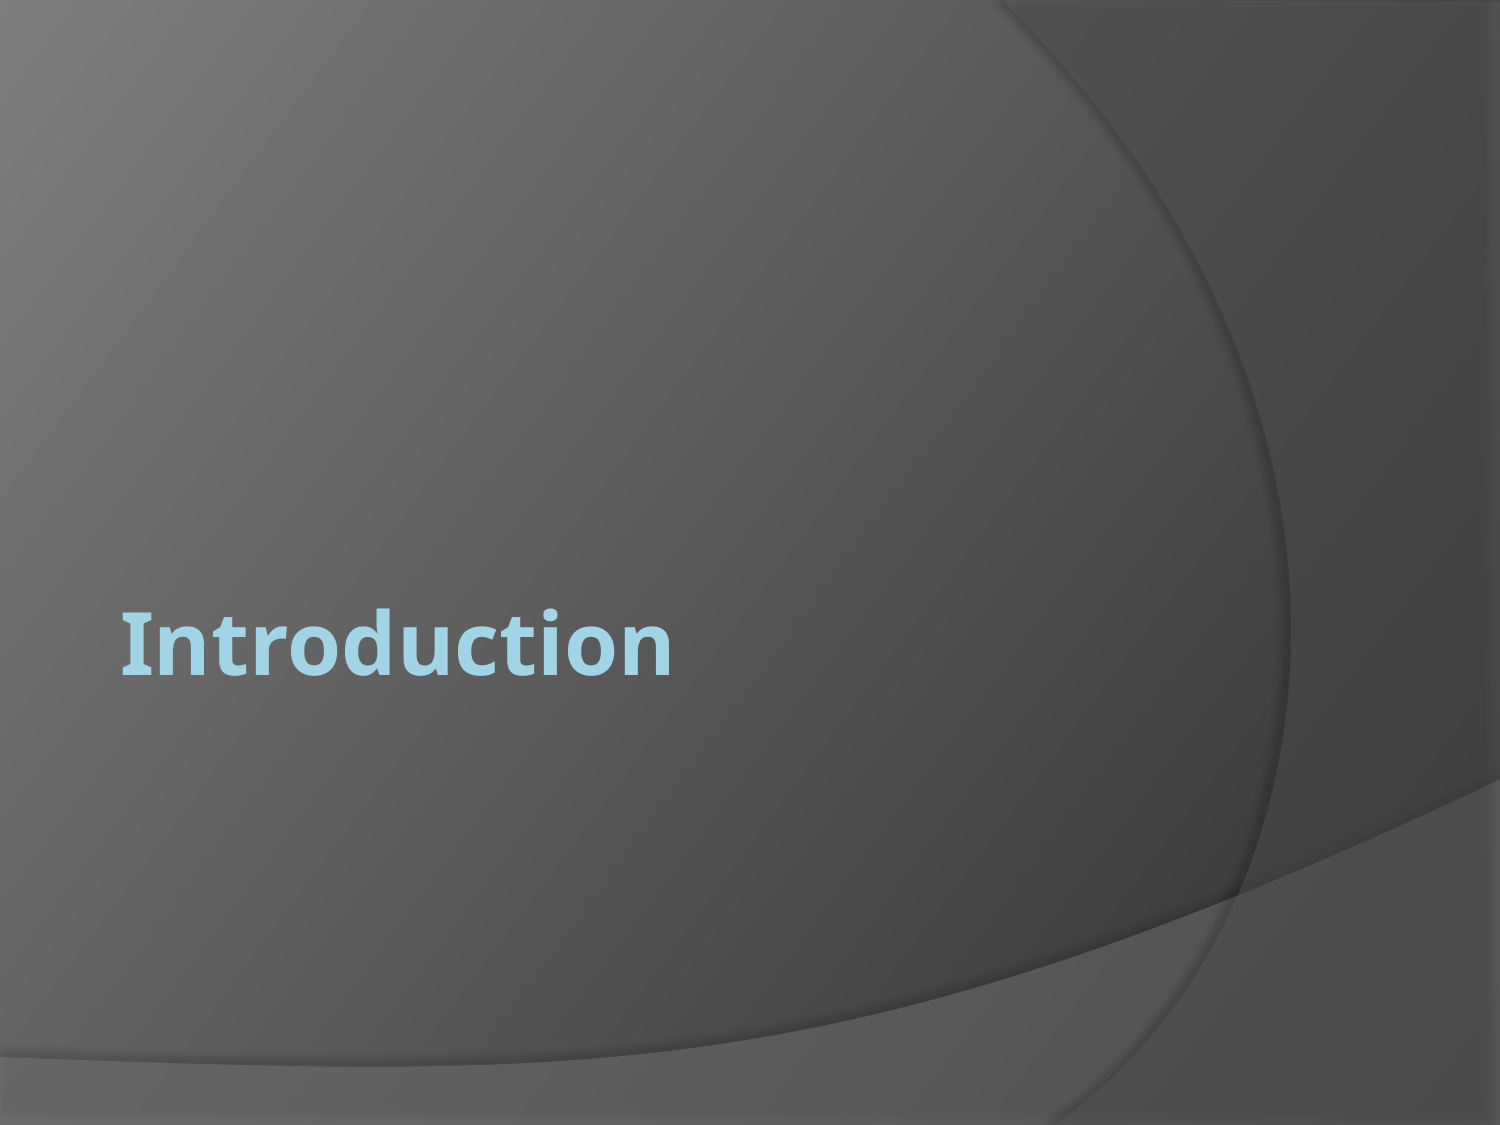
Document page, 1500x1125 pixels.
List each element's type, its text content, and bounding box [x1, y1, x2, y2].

title Introduction [112, 587, 1200, 888]
